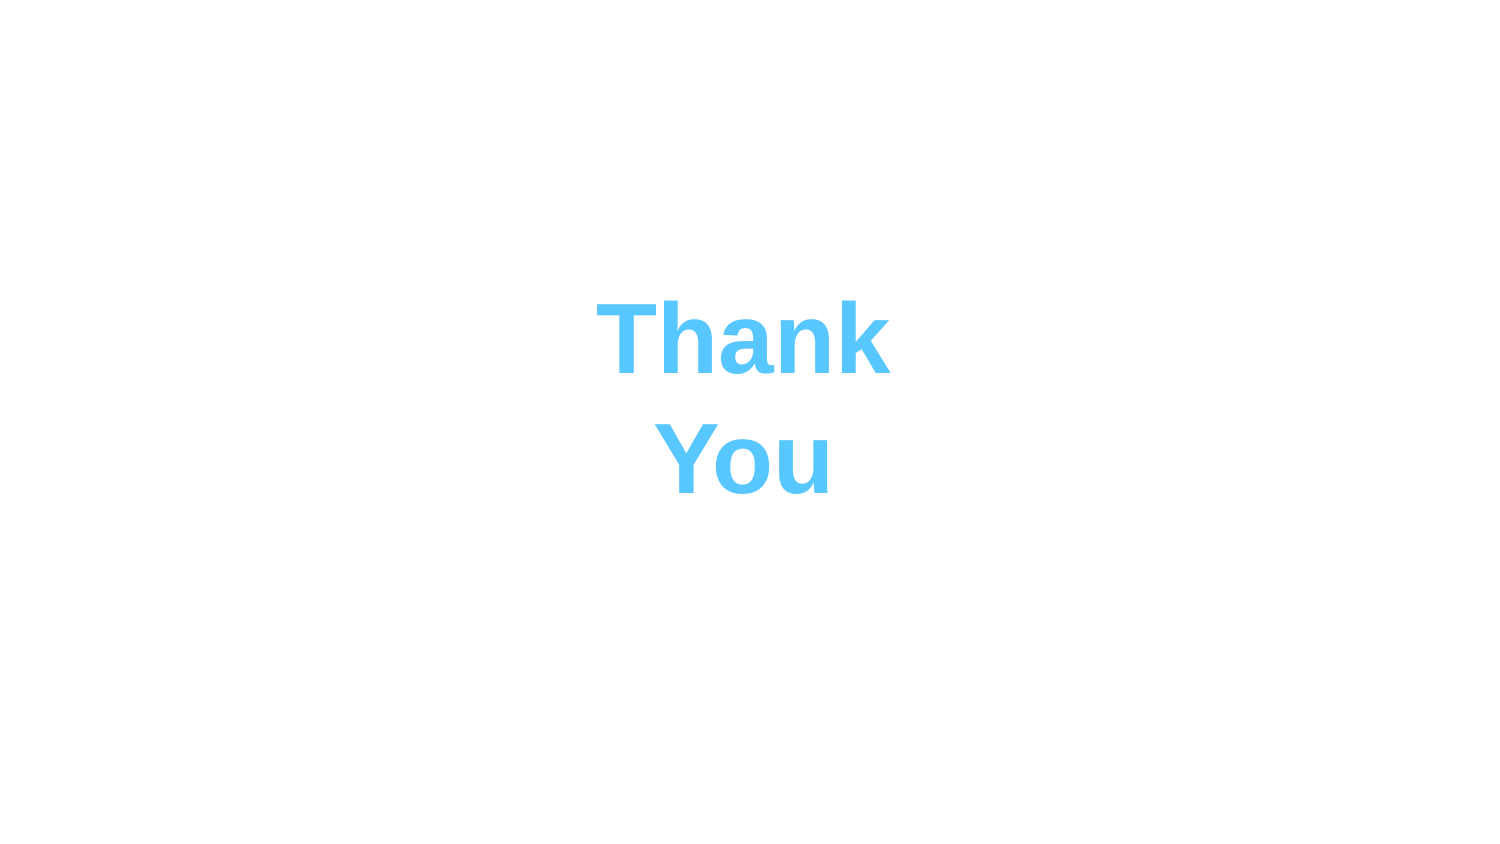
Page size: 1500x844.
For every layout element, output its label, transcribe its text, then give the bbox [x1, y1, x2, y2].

text_box Thank You [512, 265, 975, 529]
